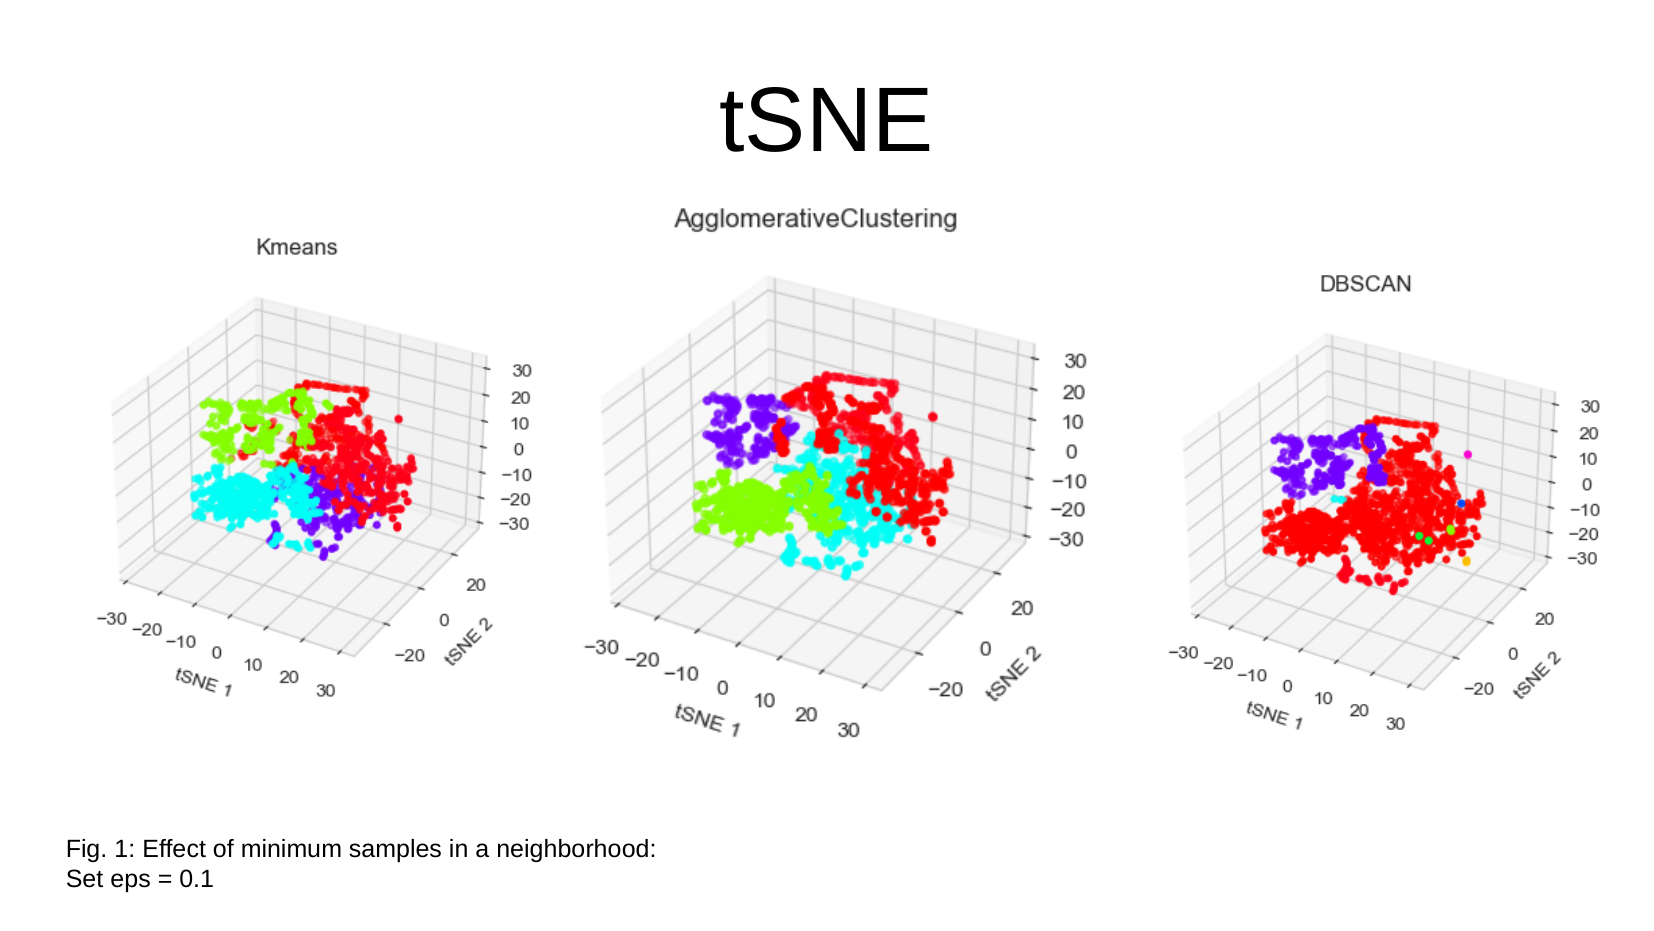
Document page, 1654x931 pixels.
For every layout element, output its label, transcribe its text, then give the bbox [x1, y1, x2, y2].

picture [1146, 262, 1613, 746]
text_box Fig. 1: Effect of minimum samples in a neighborhood: Set eps = 0.1 [51, 824, 675, 900]
picture [74, 224, 545, 713]
title tSNE [82, 37, 1571, 193]
picture [558, 193, 1102, 757]
